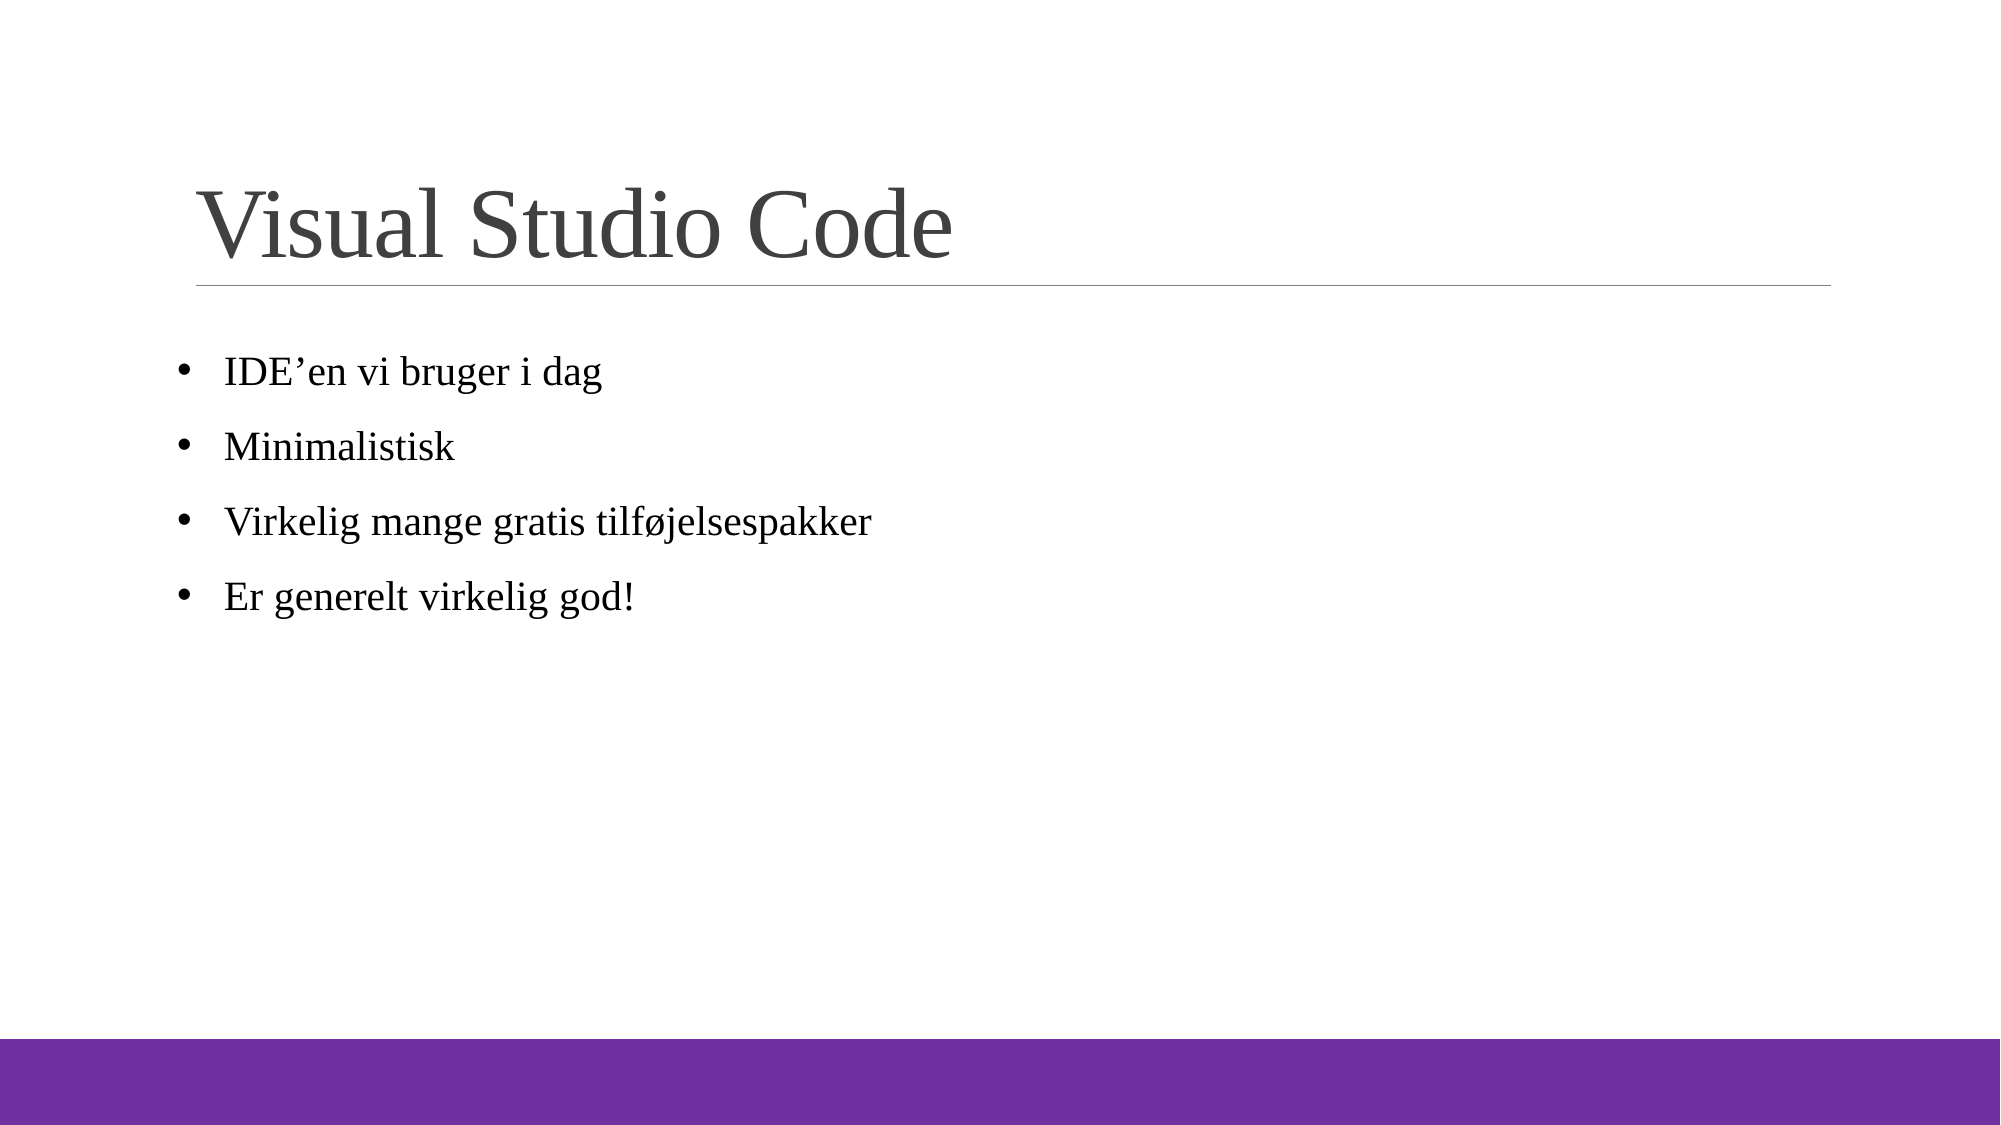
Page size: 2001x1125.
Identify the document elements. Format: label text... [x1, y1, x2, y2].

title Visual Studio Code [180, 47, 1830, 285]
text_box IDE’en vi bruger i dag Minimalistisk Virkelig mange gratis tilføjelsespakker Er generelt virkelig god! [162, 311, 1838, 694]
